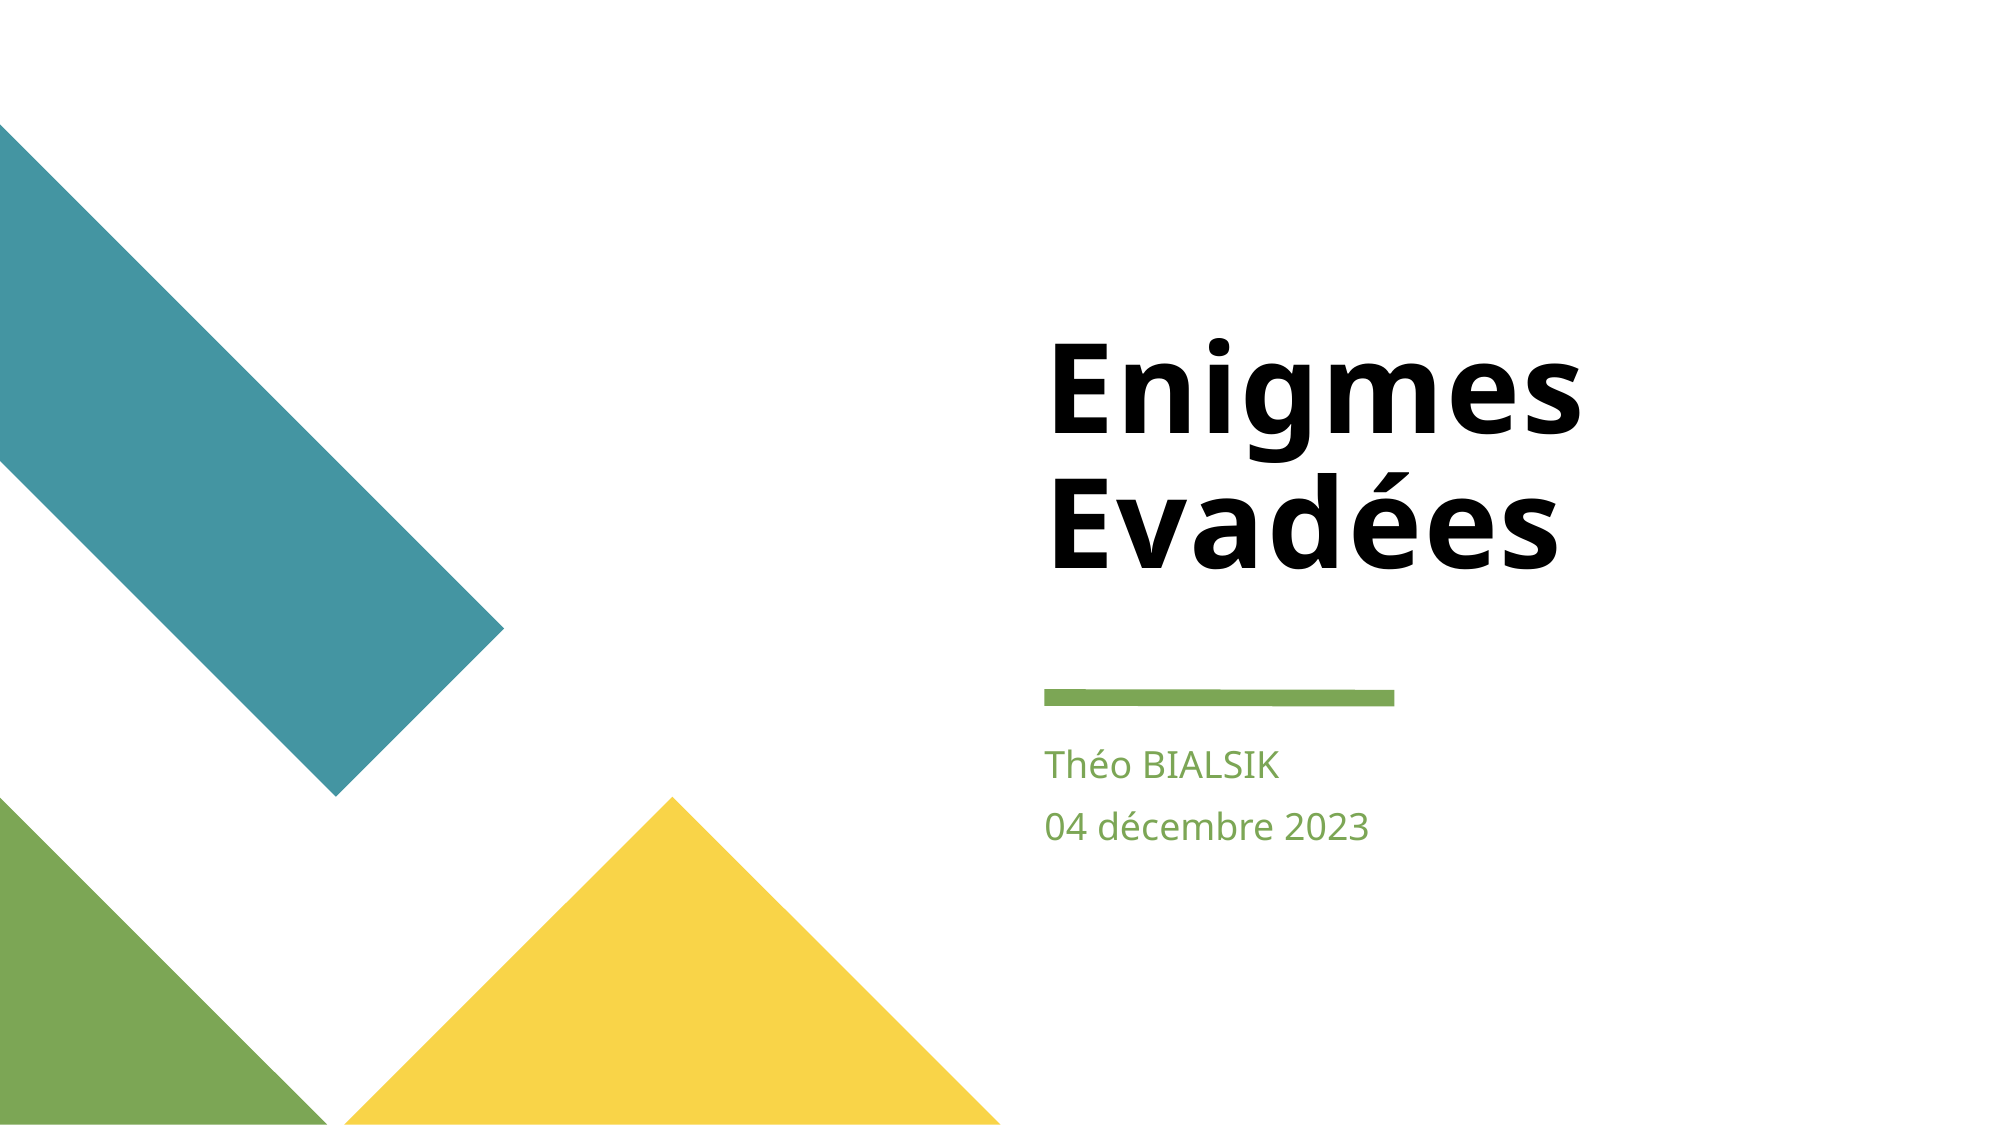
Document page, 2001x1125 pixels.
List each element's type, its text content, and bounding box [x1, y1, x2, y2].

title Enigmes Evadées [1044, 347, 1946, 596]
list Théo BIALSIK 04 décembre 2023 [1044, 746, 1946, 903]
